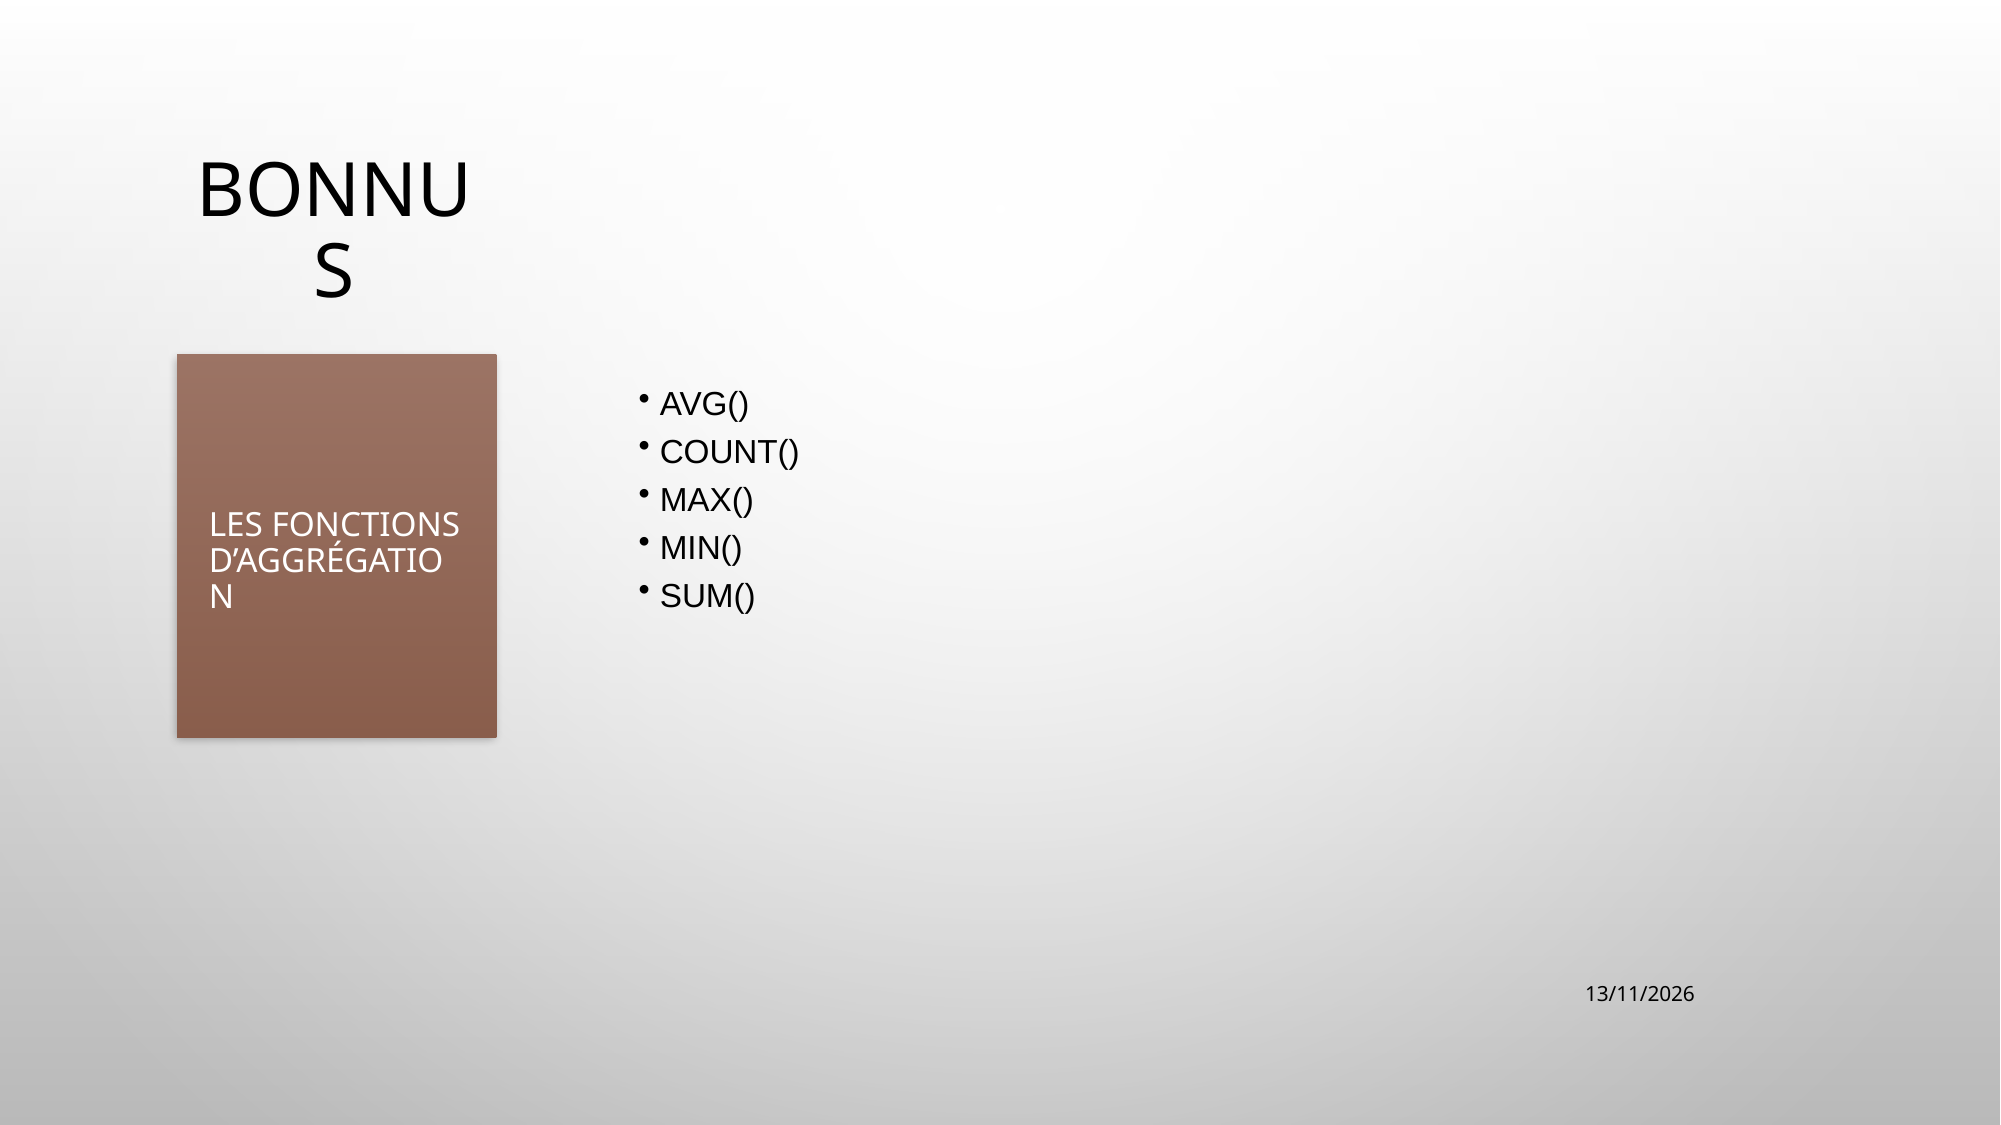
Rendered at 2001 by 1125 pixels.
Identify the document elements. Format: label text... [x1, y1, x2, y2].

picture [0, 0, 2000, 1125]
list AVG() COUNT() MAX() MIN() SUM() [561, 190, 822, 843]
title bonnus [174, 101, 495, 354]
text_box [176, 354, 497, 738]
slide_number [1259, 965, 1710, 1025]
